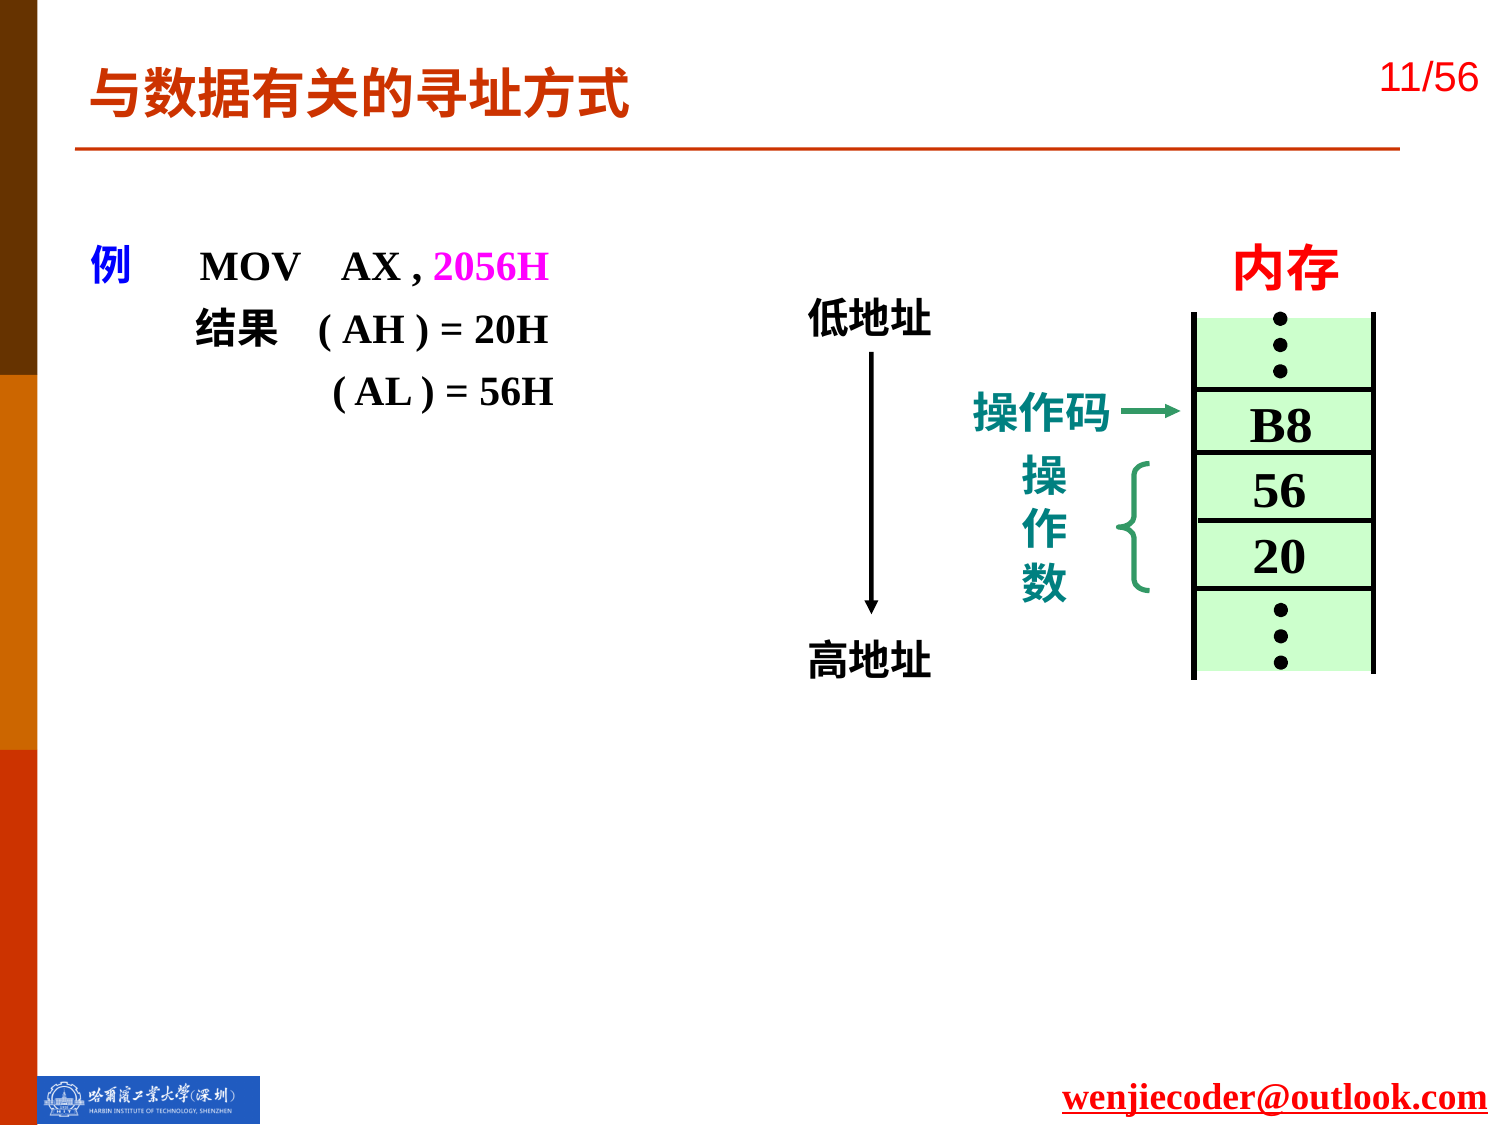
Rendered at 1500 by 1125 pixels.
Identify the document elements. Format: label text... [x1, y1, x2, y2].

text_box 与数据有关的寻址方式 [74, 52, 1123, 132]
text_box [75, 190, 1377, 793]
picture [37, 1076, 260, 1124]
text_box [791, 284, 949, 693]
